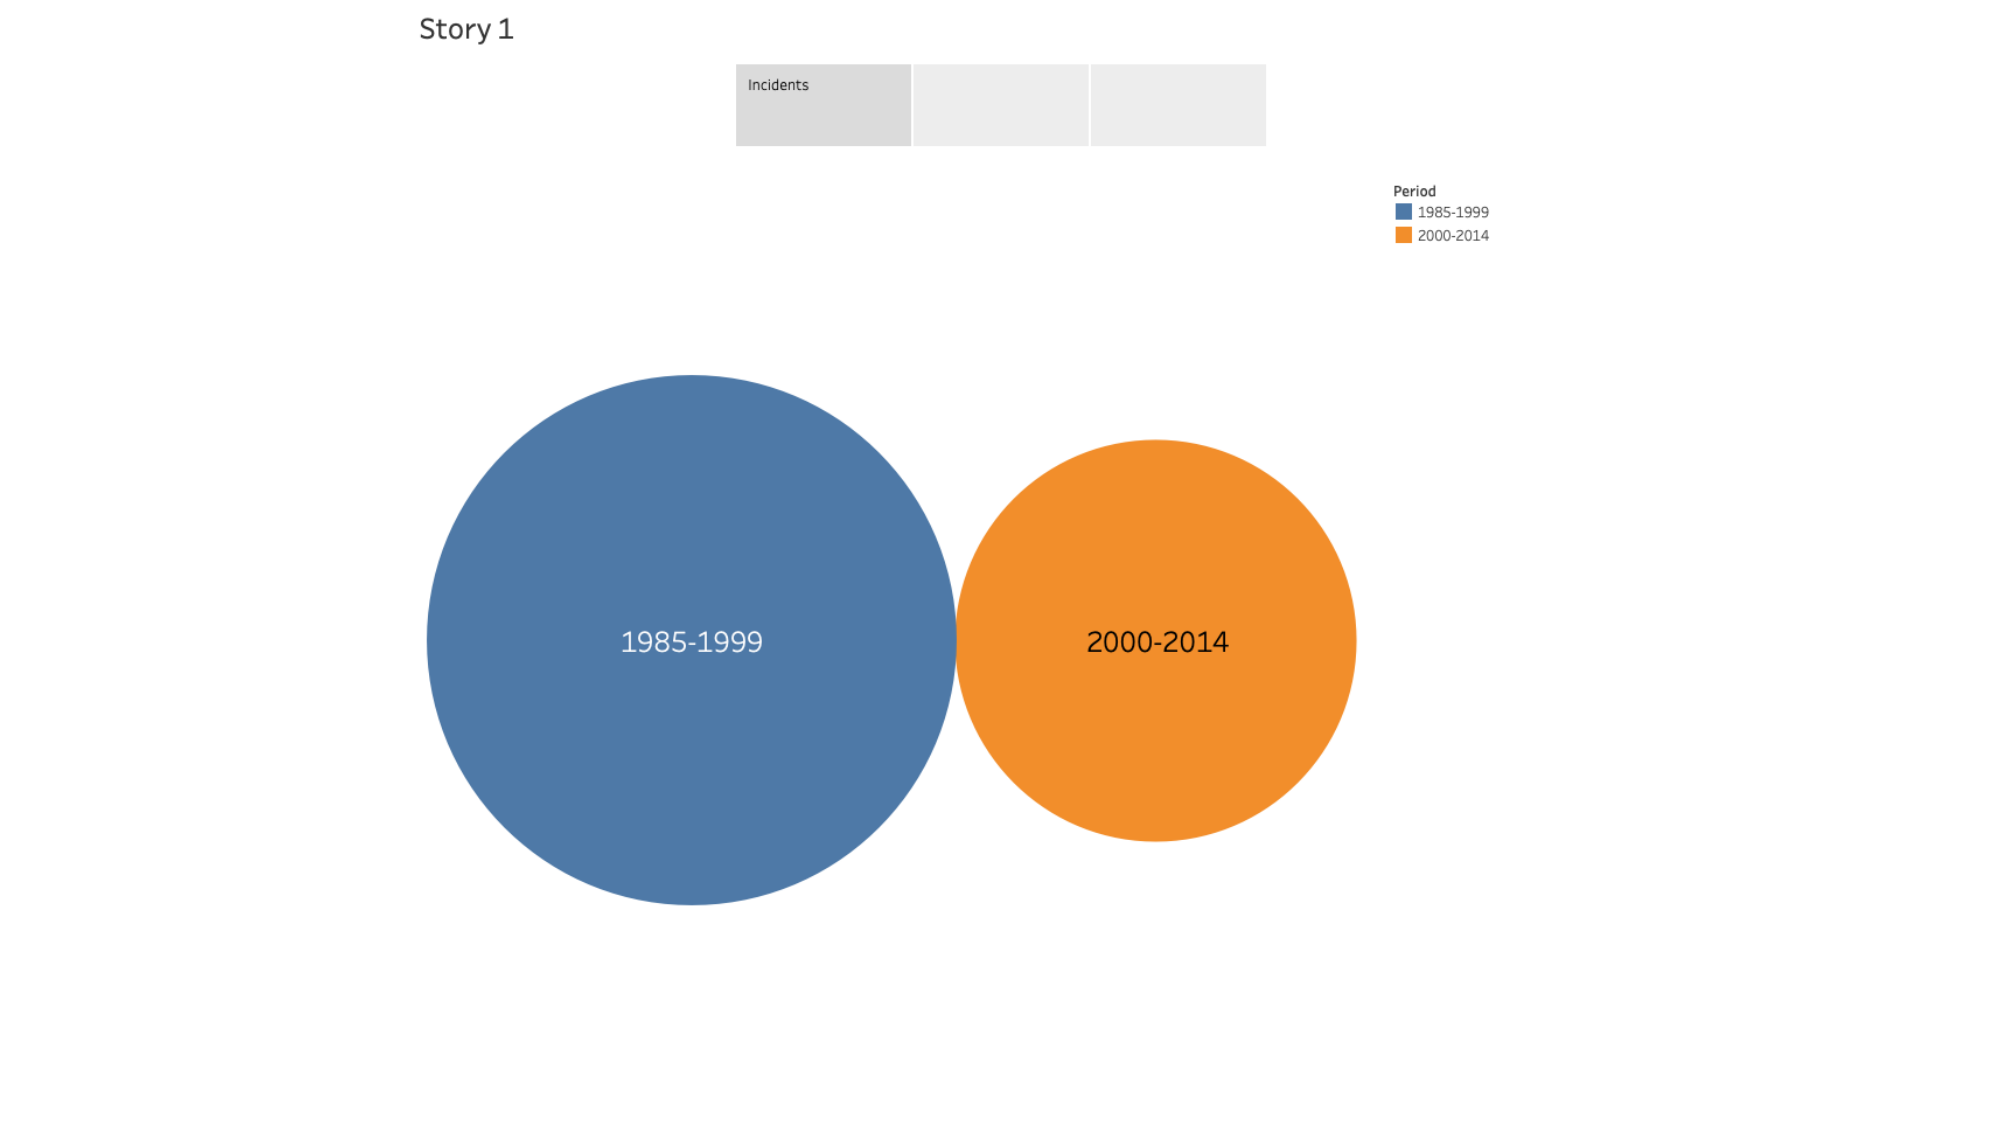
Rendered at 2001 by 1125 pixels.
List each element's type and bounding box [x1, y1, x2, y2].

picture [407, 0, 1593, 1125]
